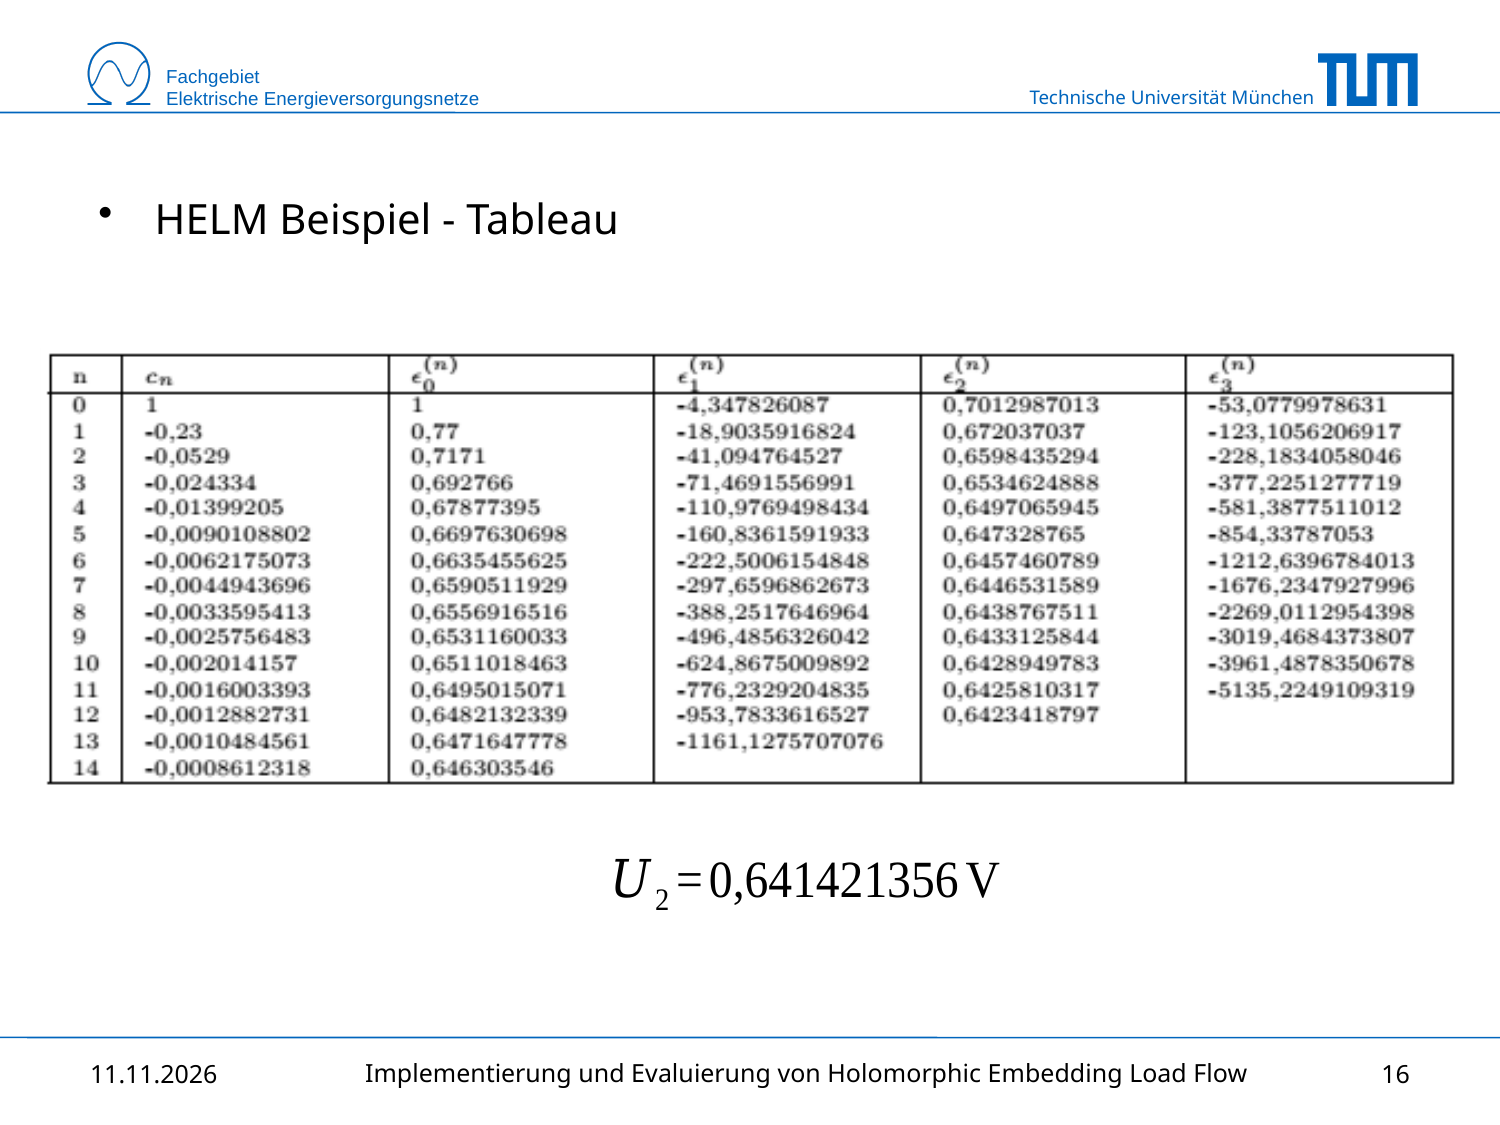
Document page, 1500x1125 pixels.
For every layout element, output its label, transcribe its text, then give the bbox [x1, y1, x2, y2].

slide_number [74, 1050, 271, 1103]
title HELM Beispiel - Tableau [83, 149, 1417, 250]
picture [82, 38, 154, 109]
footer Implementierung und Evaluierung von Holomorphic Embedding Load Flow [288, 1050, 1326, 1100]
picture [39, 347, 1460, 787]
slide_number 16 [1345, 1050, 1426, 1103]
